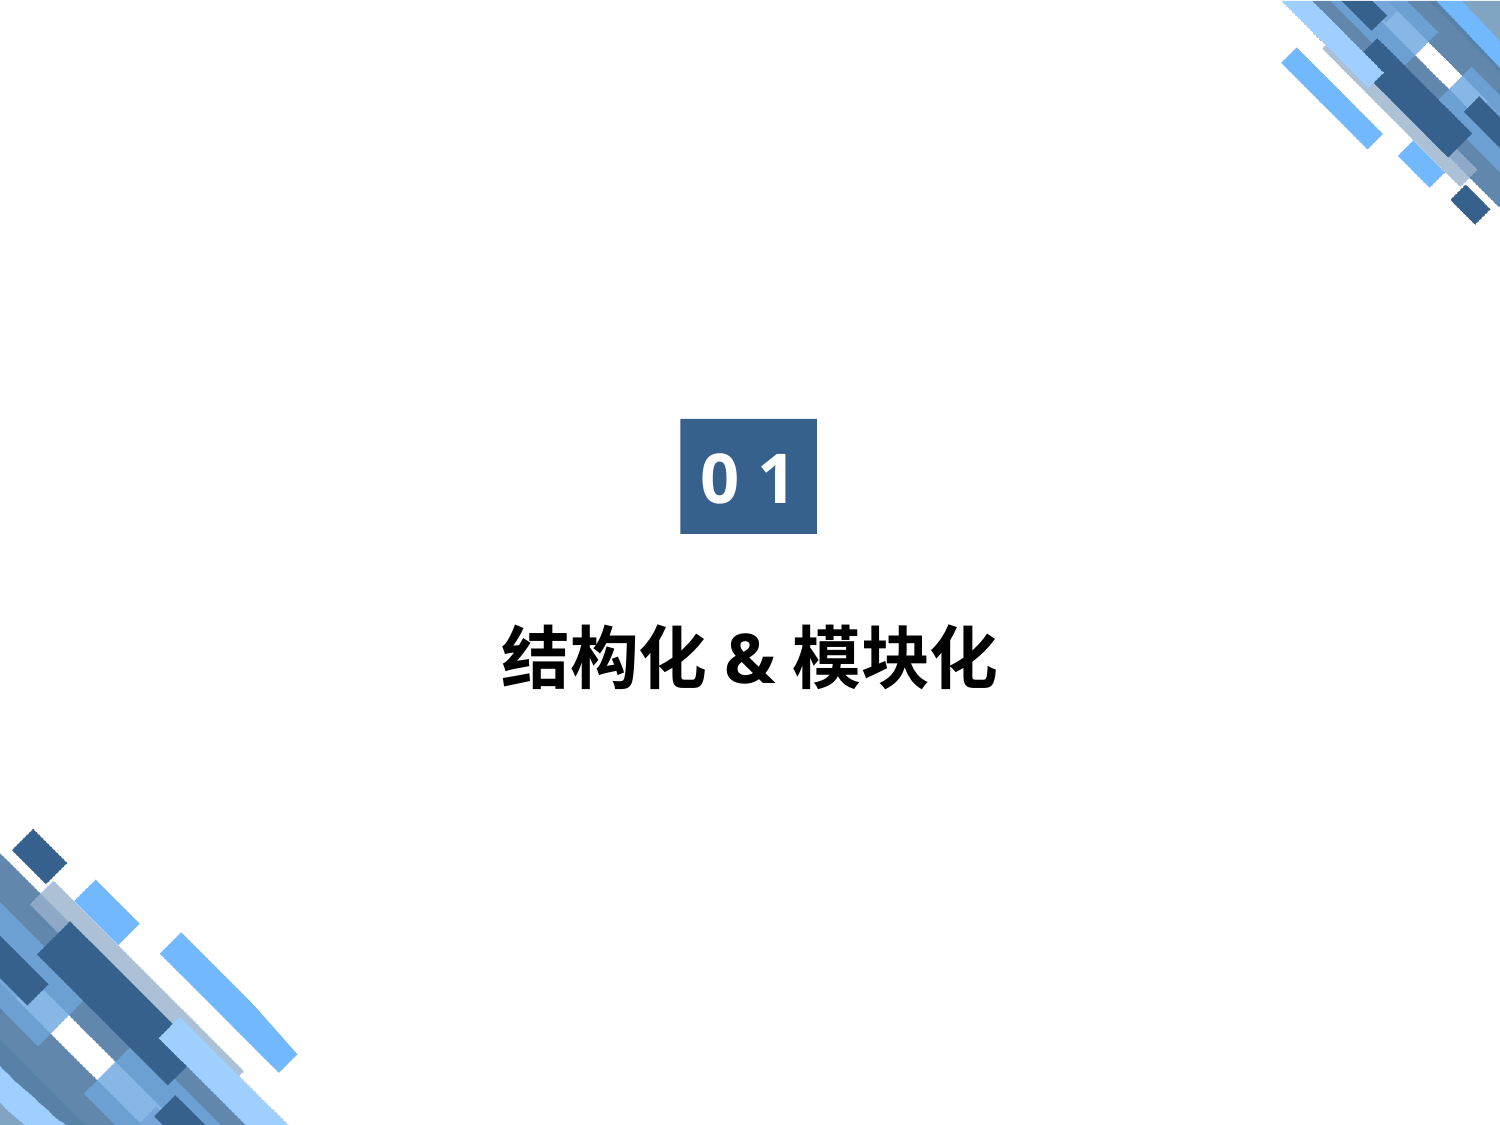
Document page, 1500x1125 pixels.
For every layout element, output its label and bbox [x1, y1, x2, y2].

picture [1201, 0, 1500, 303]
picture [0, 716, 365, 1125]
text_box [380, 419, 1120, 706]
